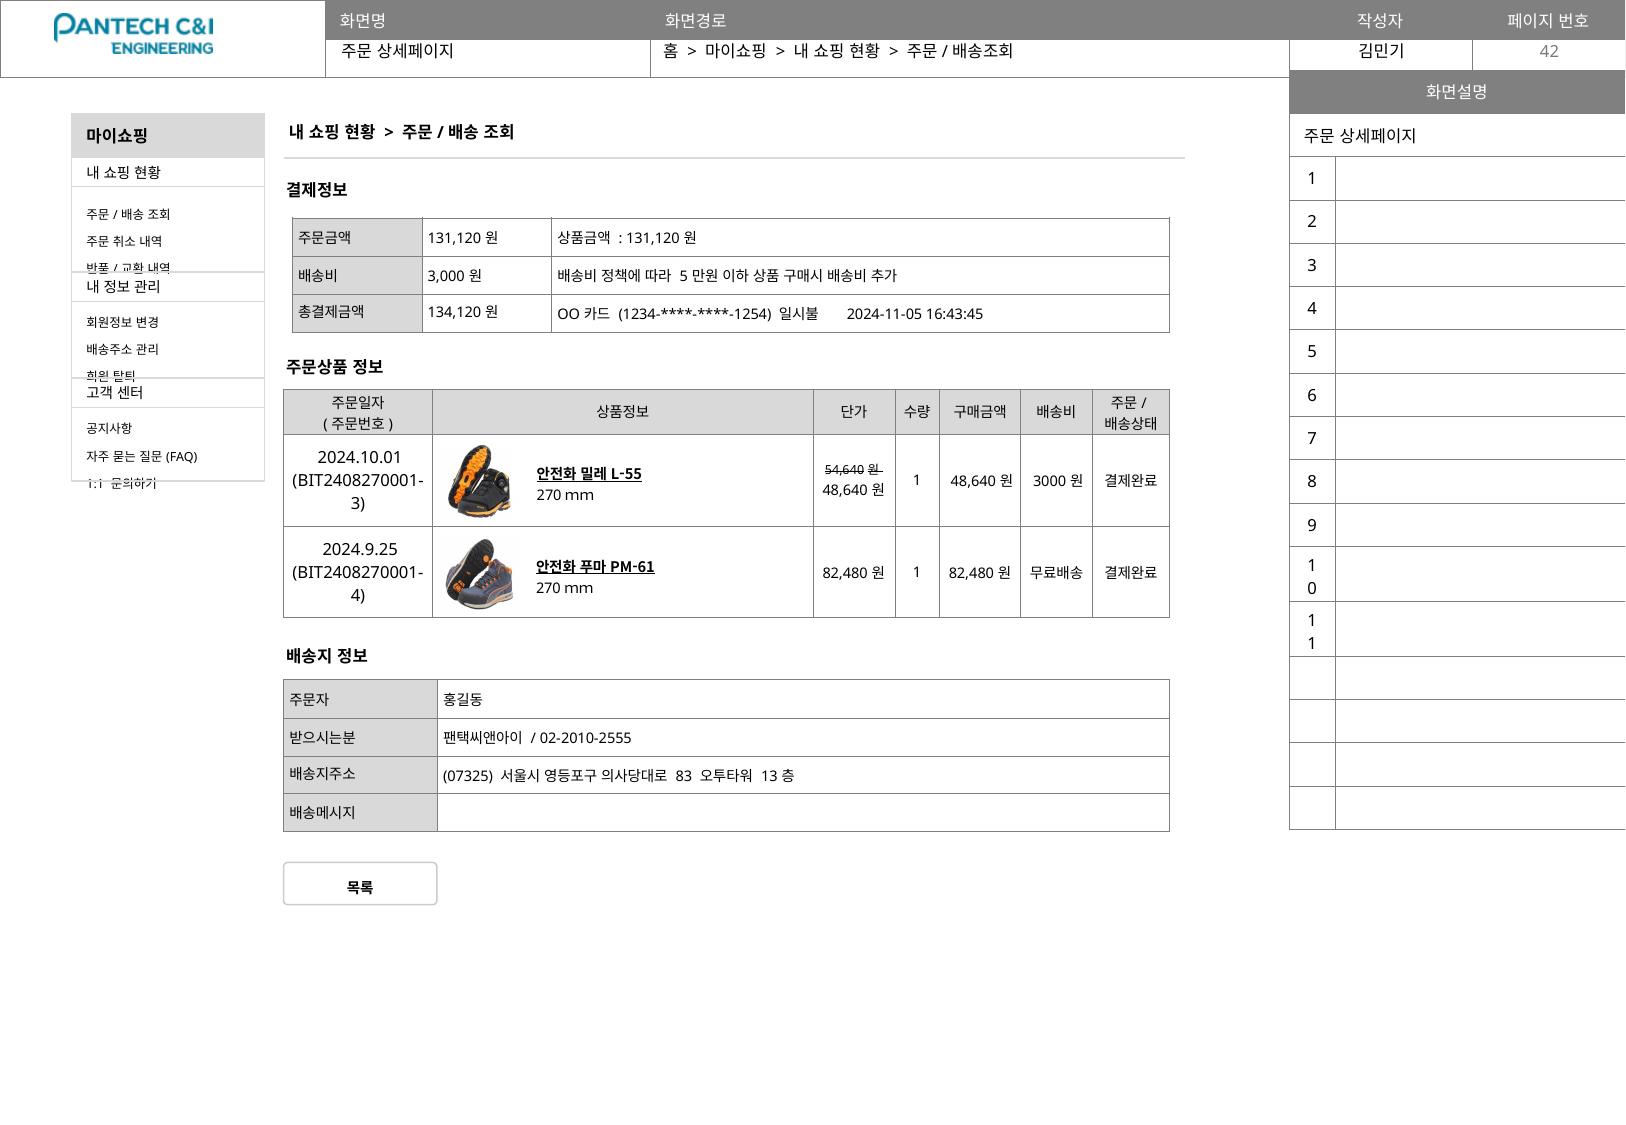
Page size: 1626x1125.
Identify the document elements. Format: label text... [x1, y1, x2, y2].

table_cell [552, 295, 1169, 332]
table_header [423, 219, 551, 256]
picture [439, 537, 518, 616]
table_cell [1336, 157, 1625, 200]
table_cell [293, 295, 422, 332]
table_cell 11 [1290, 602, 1335, 656]
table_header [284, 390, 432, 434]
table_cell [1021, 527, 1092, 617]
table_cell [1336, 244, 1625, 286]
table_cell 고객 센터 [72, 379, 264, 407]
text_box 주문 상세페이지 [326, 33, 648, 68]
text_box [536, 456, 712, 512]
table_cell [896, 435, 939, 526]
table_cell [438, 794, 1169, 831]
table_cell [814, 435, 895, 526]
table_cell [1336, 460, 1625, 503]
table_cell 5 [1290, 330, 1335, 373]
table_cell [433, 527, 813, 617]
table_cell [284, 719, 437, 756]
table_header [1093, 390, 1169, 434]
table_cell [1336, 547, 1625, 601]
table_cell 3 [1290, 244, 1335, 286]
table_cell [1336, 374, 1625, 416]
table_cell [940, 435, 1020, 526]
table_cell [940, 527, 1020, 617]
table_cell 공지사항 자주 묻는 질문(FAQ) 1:1 문의하기 [72, 408, 264, 480]
table_cell 주문 상세페이지 [1290, 114, 1625, 156]
table_cell 2 [1290, 201, 1335, 243]
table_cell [423, 295, 551, 332]
table_cell [1336, 330, 1625, 373]
table_cell 4 [1290, 287, 1335, 329]
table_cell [896, 527, 939, 617]
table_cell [284, 435, 432, 526]
table_cell [1336, 287, 1625, 329]
table_cell [1290, 657, 1335, 699]
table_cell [284, 757, 437, 793]
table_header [433, 390, 813, 434]
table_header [284, 680, 437, 718]
table_cell 회원정보 변경 배송주소 관리 회원 탈퇴 [72, 302, 264, 377]
table_cell 7 [1290, 417, 1335, 459]
table_cell 1 [1290, 157, 1335, 200]
table_cell [1290, 787, 1335, 829]
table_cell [1093, 527, 1169, 617]
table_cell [433, 435, 813, 526]
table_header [814, 390, 895, 434]
text_box 홈 > 마이쇼핑 > 내 쇼핑 현황 > 주문/배송조회 [648, 33, 1068, 68]
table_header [552, 219, 1169, 256]
table_cell 6 [1290, 374, 1335, 416]
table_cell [1093, 435, 1169, 526]
slide_number 42 [1474, 33, 1625, 70]
table_cell [1336, 743, 1625, 786]
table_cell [552, 257, 1169, 294]
picture [440, 445, 519, 523]
table_cell [1336, 657, 1625, 699]
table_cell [293, 257, 422, 294]
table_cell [284, 794, 437, 831]
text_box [270, 167, 465, 212]
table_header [1021, 390, 1092, 434]
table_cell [284, 527, 432, 617]
table_cell [1336, 201, 1625, 243]
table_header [940, 390, 1020, 434]
table_cell [1336, 787, 1625, 829]
table_cell 10 [1290, 547, 1335, 601]
table_cell [1290, 700, 1335, 742]
table_header 화면설명 [1290, 71, 1625, 113]
table_cell 내 정보 관리 [72, 273, 264, 301]
table_cell [1336, 602, 1625, 656]
table_cell 8 [1290, 460, 1335, 503]
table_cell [423, 257, 551, 294]
picture [54, 13, 213, 54]
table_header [438, 680, 1169, 718]
table_cell 9 [1290, 504, 1335, 546]
table_header 주문금액 [293, 219, 422, 256]
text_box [270, 344, 465, 389]
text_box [536, 549, 711, 605]
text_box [270, 633, 465, 678]
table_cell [438, 757, 1169, 793]
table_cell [814, 527, 895, 617]
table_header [896, 390, 939, 434]
table_cell [1290, 743, 1335, 786]
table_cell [1021, 435, 1092, 526]
table_cell [1336, 504, 1625, 546]
table_cell 주문/배송 조회 주문 취소 내역 반품/교환 내역 [72, 187, 264, 271]
table_header 마이쇼핑 [72, 115, 264, 157]
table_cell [438, 719, 1169, 756]
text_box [273, 109, 574, 155]
table_cell 내 쇼핑 현황 [72, 158, 264, 186]
table_cell [1336, 417, 1625, 459]
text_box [283, 862, 437, 905]
table_cell [1336, 700, 1625, 742]
